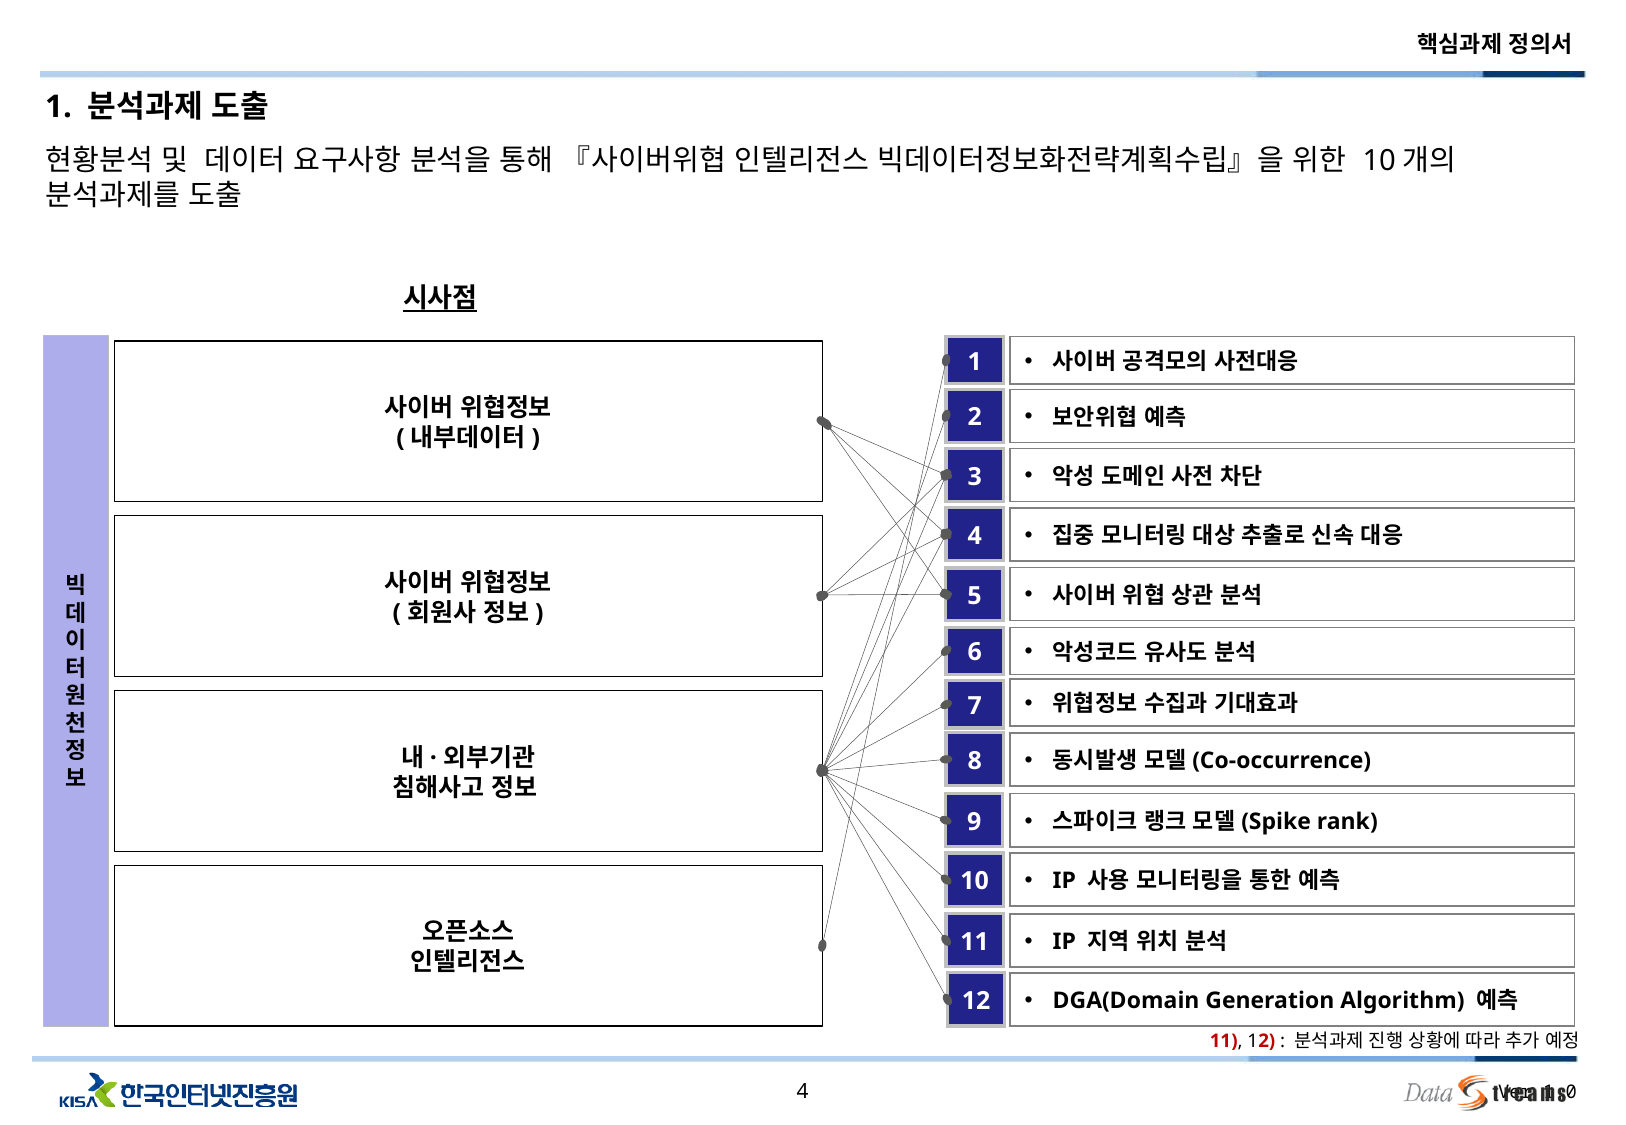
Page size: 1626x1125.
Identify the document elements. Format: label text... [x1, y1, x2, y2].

text_box 6 [954, 627, 1004, 675]
text_box 4 [954, 507, 1004, 561]
text_box 사이버 위협정보 (회원사 정보) [114, 515, 815, 677]
text_box [0, 0, 1625, 75]
text_box 보안위협 예측 [1009, 389, 1575, 443]
text_box 3 [954, 448, 1004, 502]
text_box 스파이크 랭크 모델(Spike rank) [1009, 793, 1575, 847]
picture [32, 1056, 1580, 1064]
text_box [822, 650, 947, 703]
text_box 1. 분석과제 도출 [30, 79, 1352, 134]
text_box 2 [952, 389, 1004, 443]
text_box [822, 769, 948, 1000]
text_box IP 사용 모니터링을 통한 예측 [1009, 853, 1575, 907]
text_box 내·외부기관 침해사고 정보 [114, 690, 815, 852]
picture [54, 1070, 299, 1107]
text_box 8 [954, 732, 1004, 786]
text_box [822, 415, 947, 419]
text_box 10 [954, 853, 1004, 907]
text_box 7 [954, 680, 1004, 728]
text_box 사이버 위협정보 (내부데이터) [114, 340, 823, 502]
text_box 집중 모니터링 대상 추출로 신속 대응 [1009, 507, 1575, 561]
text_box 시사점 [42, 267, 835, 327]
picture [40, 75, 1588, 80]
text_box 사이버 위협 상관 분석 [1009, 567, 1575, 621]
text_box 12 [947, 972, 1005, 1026]
text_box 동시발생 모델(Co-occurrence) [1009, 732, 1575, 786]
text_box 11), 12) : 분석과제 진행 상황에 따라 추가 예정 [1194, 1021, 1595, 1059]
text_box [822, 360, 947, 415]
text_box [822, 604, 947, 650]
text_box 악성 도메인 사전 차단 [1009, 448, 1575, 502]
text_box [826, 424, 947, 595]
picture [1397, 1065, 1575, 1118]
text_box 5 [954, 567, 1003, 621]
text_box 위협정보 수집과 기대효과 [1009, 679, 1575, 727]
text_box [822, 704, 947, 758]
text_box DGA(Domain Generation Algorithm) 예측 [1009, 972, 1575, 1026]
text_box IP 지역 위치 분석 [1009, 913, 1575, 967]
text_box 9 [954, 793, 1003, 847]
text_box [822, 759, 947, 767]
text_box 사이버 공격모의 사전대응 [1009, 336, 1575, 384]
text_box 1 [946, 336, 1004, 384]
text_box 11 [953, 913, 1004, 967]
text_box 현황분석 및 데이터 요구사항 분석을 통해 『사이버위협 인텔리전스 빅데이터정보화전략계획수립』을 위한 10개의 분석과제를 도출 [30, 134, 1576, 240]
text_box 악성코드 유사도 분석 [1009, 627, 1575, 675]
text_box 빅데이터 원천 정보 [41, 333, 110, 1028]
text_box 오픈소스 인텔리전스 [114, 865, 823, 1027]
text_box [822, 421, 947, 426]
